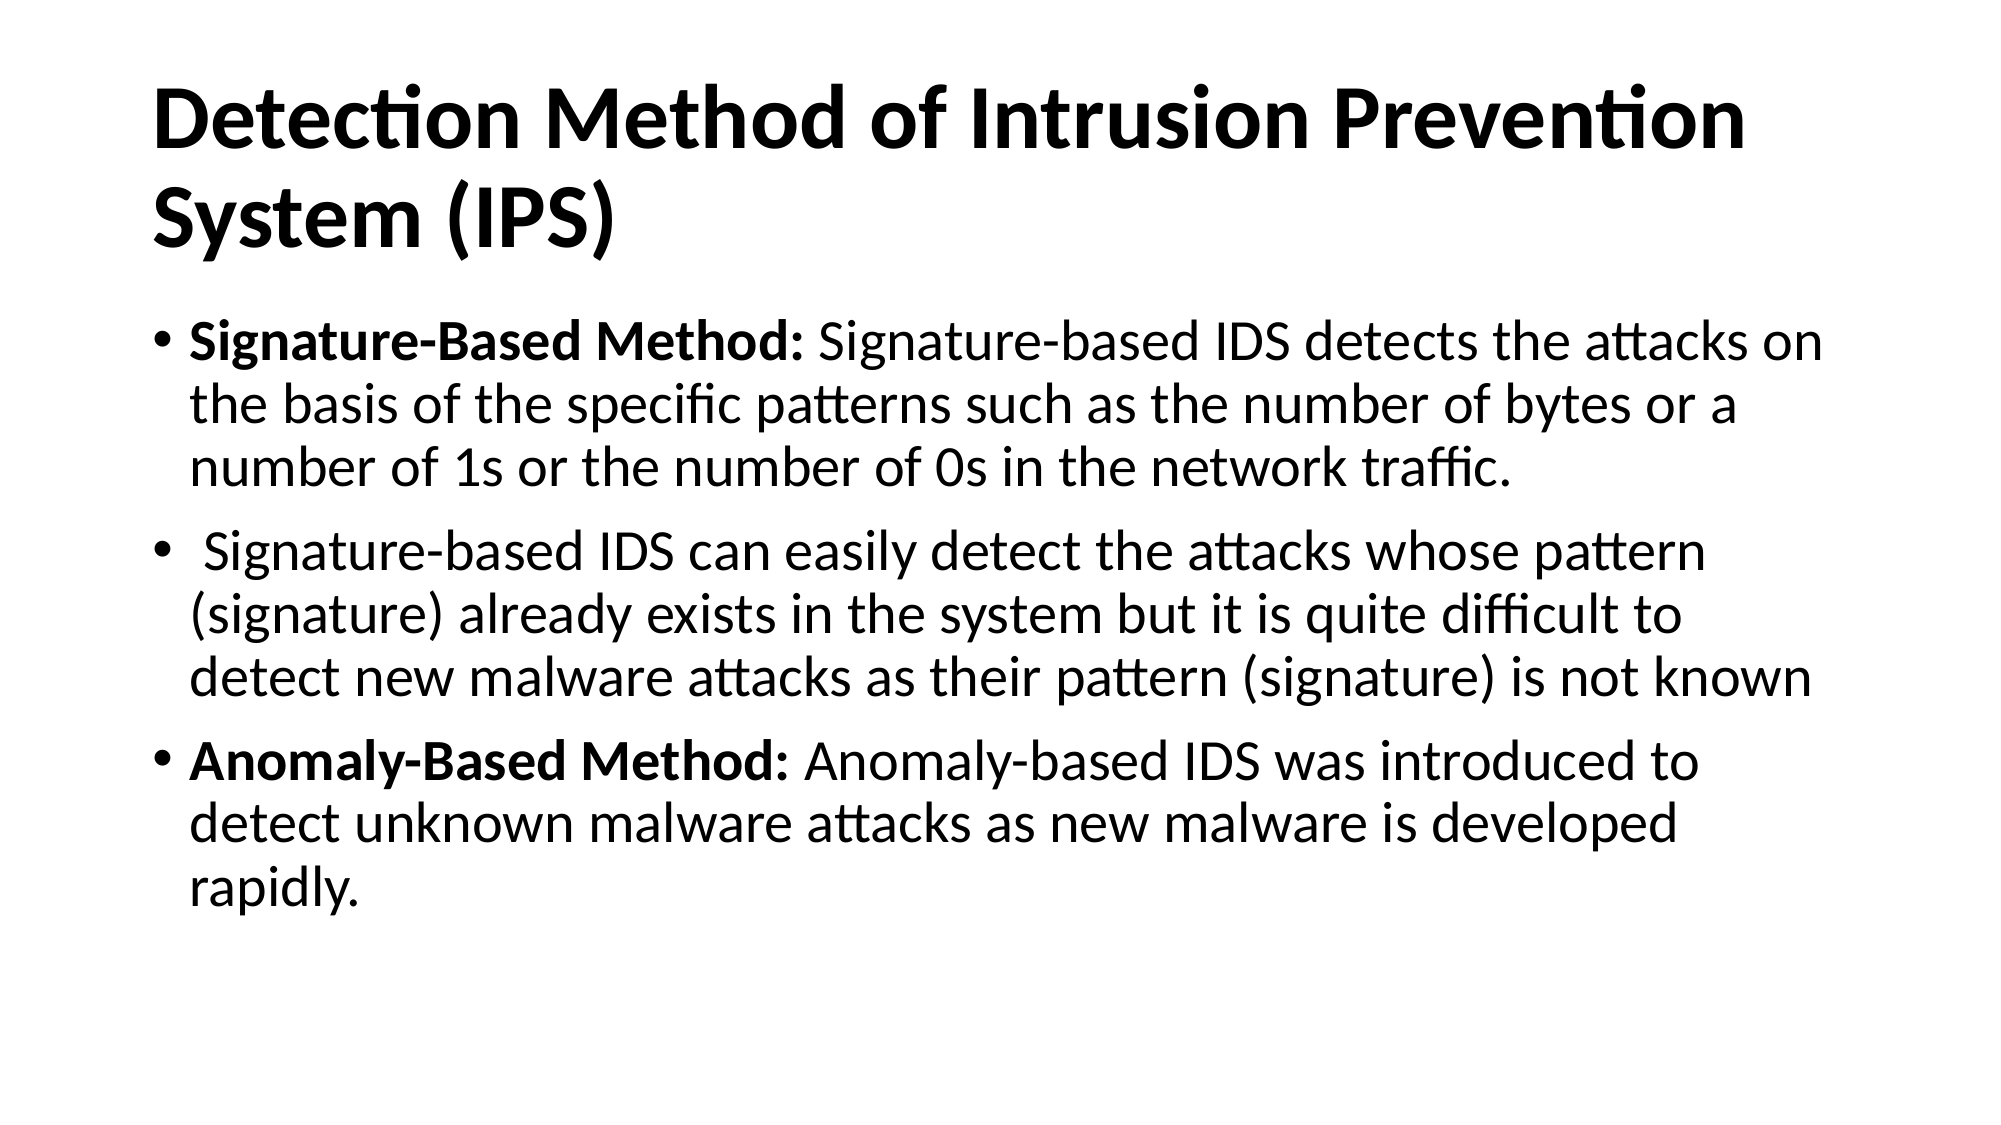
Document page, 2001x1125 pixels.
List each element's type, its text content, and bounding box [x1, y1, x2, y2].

list Signature-Based Method: Signature-based IDS detects the attacks on the basis of the specific patterns such as the number of bytes or a number of 1s or the number of 0s in the network traffic. Signature-based IDS can easily detect the attacks whose pattern (signature) already exists in the system but it is quite difficult to detect new malware attacks as their pattern (signature) is not known Anomaly-Based Method: Anomaly-based IDS was introduced to detect unknown malware attacks as new malware is developed rapidly. [137, 302, 1863, 1017]
title Detection Method of Intrusion Prevention System (IPS) [137, 59, 1863, 278]
